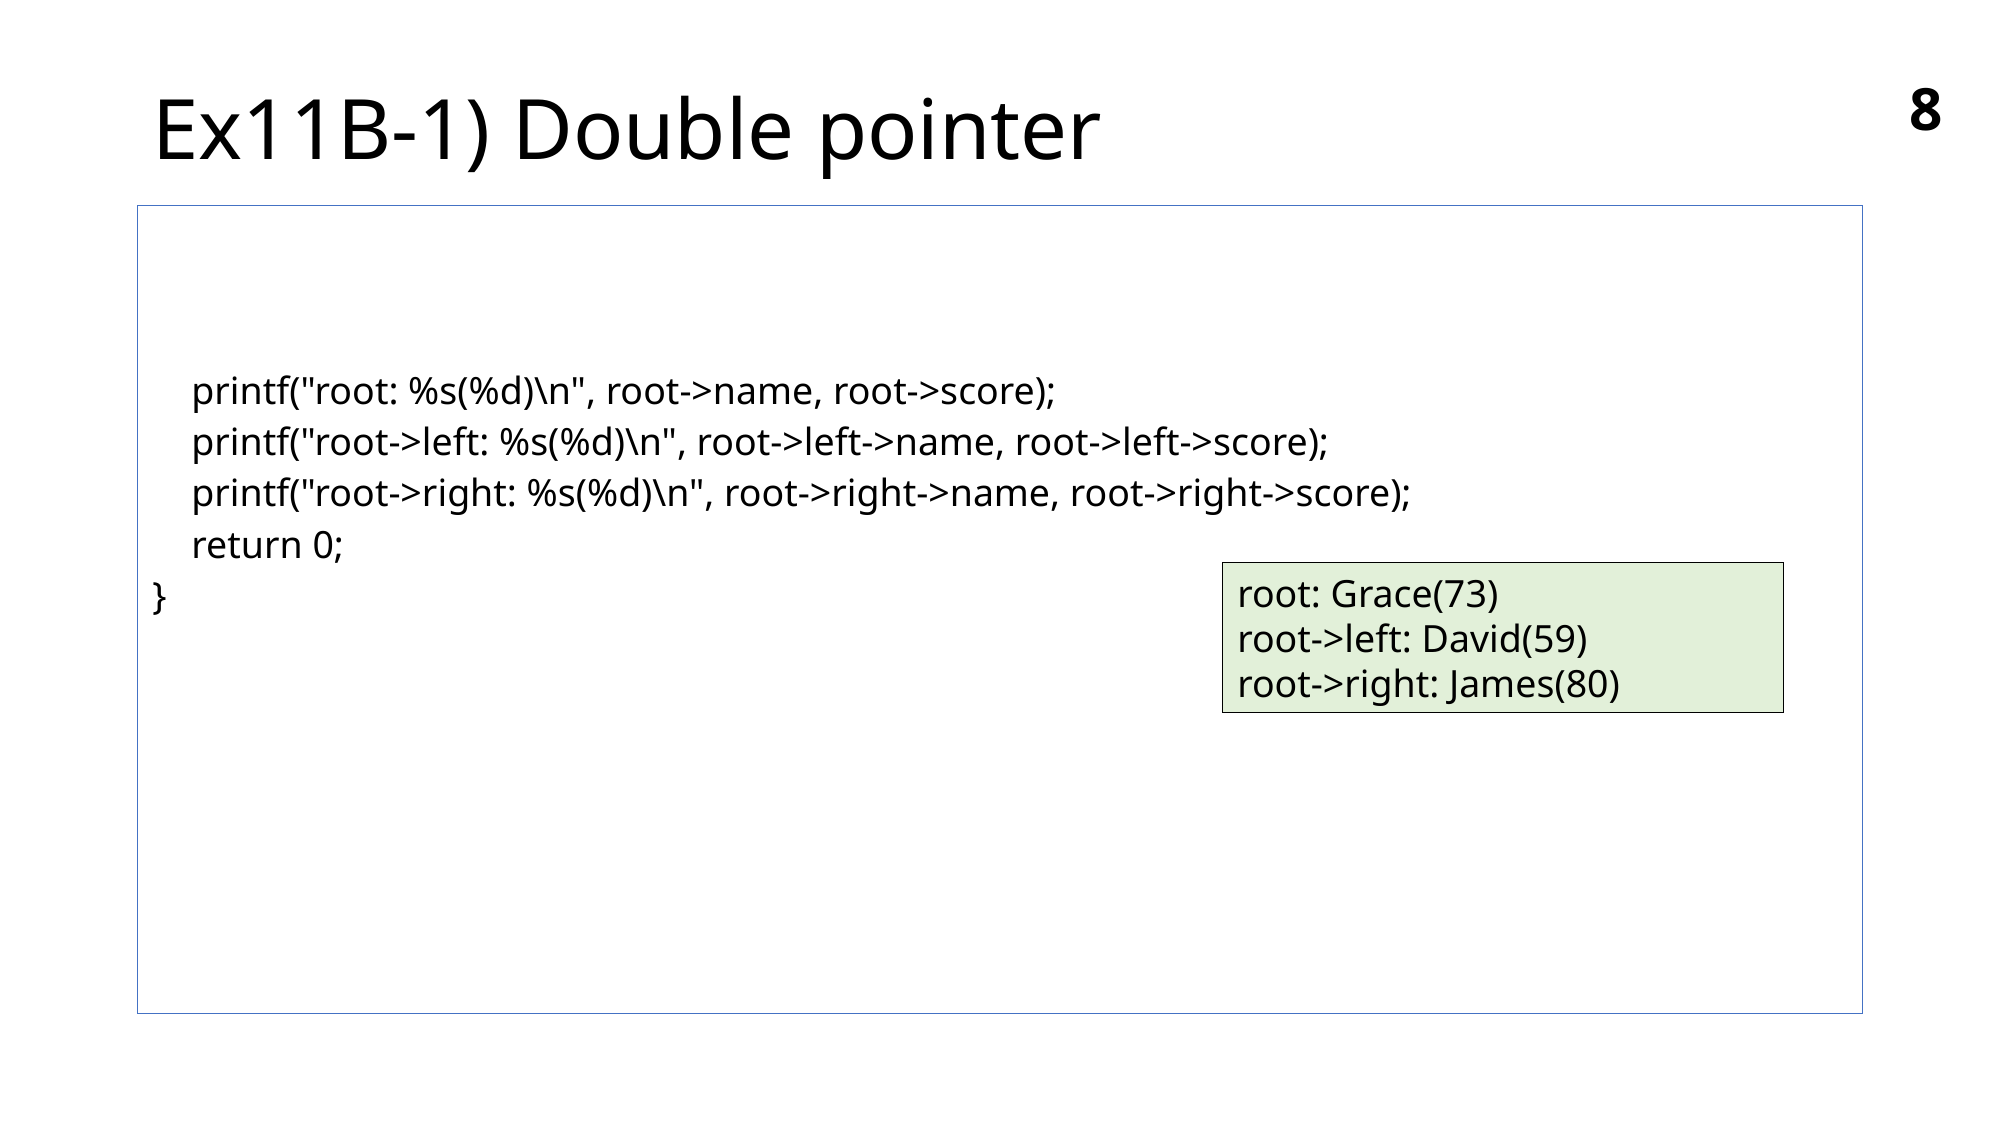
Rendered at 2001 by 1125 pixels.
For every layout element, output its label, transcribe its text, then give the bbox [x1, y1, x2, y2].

slide_number 8 [1507, 81, 1958, 142]
list printf("root: %s(%d)\n", root->name, root->score); printf("root->left: %s(%d)\n", root->left->name, root->left->score); printf("root->right: %s(%d)\n", root->right->name, root->right->score); return 0; } [137, 205, 1863, 1014]
title Ex11B-1) Double pointer [137, 59, 1863, 205]
text_box root: Grace(73) root->left: David(59) root->right: James(80) [1222, 562, 1784, 713]
